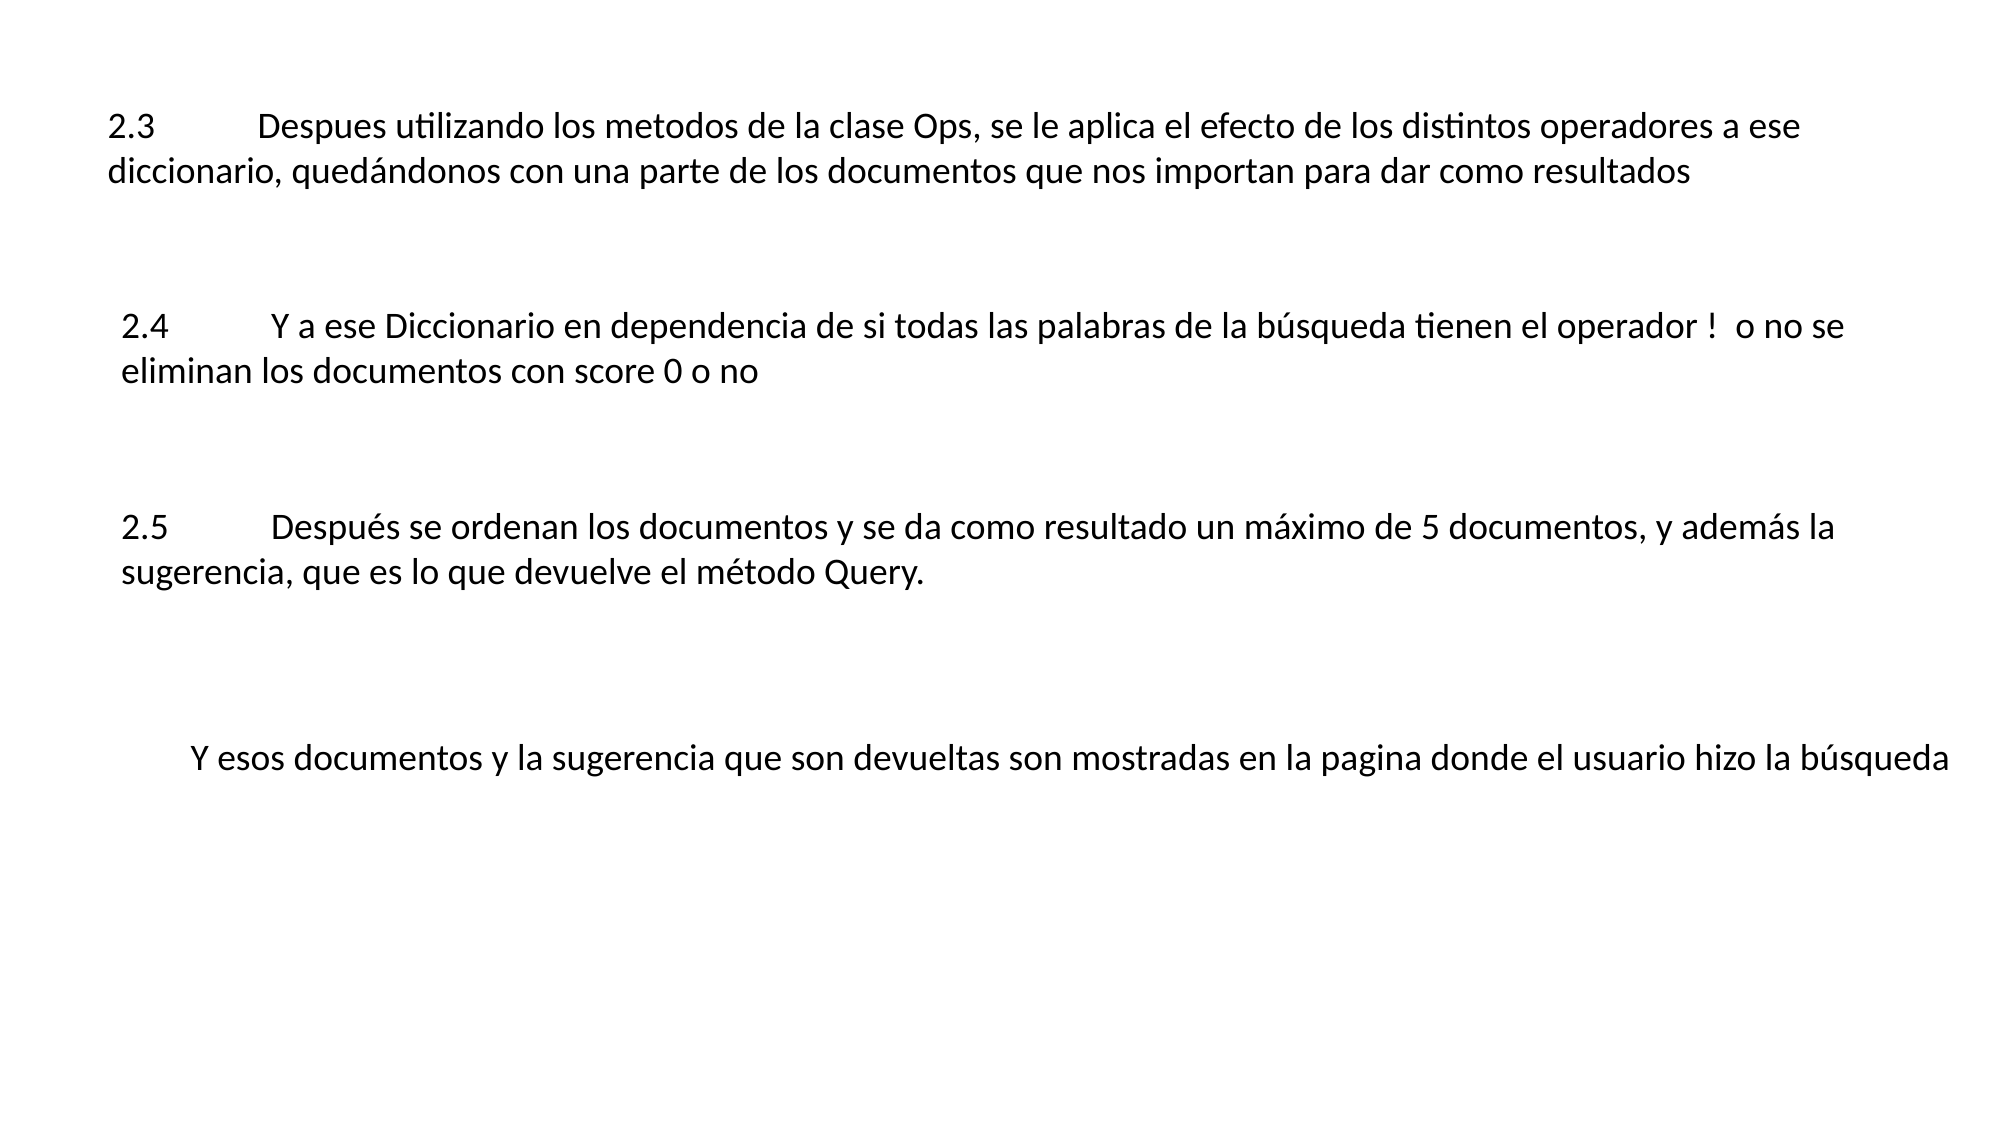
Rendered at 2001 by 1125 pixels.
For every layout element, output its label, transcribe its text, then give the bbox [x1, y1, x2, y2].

text_box 2.3 Despues utilizando los metodos de la clase Ops, se le aplica el efecto de los distintos operadores a ese diccionario, quedándonos con una parte de los documentos que nos importan para dar como resultados [92, 93, 1987, 199]
text_box Y esos documentos y la sugerencia que son devueltas son mostradas en la pagina donde el usuario hizo la búsqueda [175, 725, 1968, 786]
text_box 2.5 Después se ordenan los documentos y se da como resultado un máximo de 5 documentos, y además la sugerencia, que es lo que devuelve el método Query. [106, 494, 1976, 600]
text_box 2.4 Y a ese Diccionario en dependencia de si todas las palabras de la búsqueda tienen el operador ! o no se eliminan los documentos con score 0 o no [106, 294, 1973, 399]
